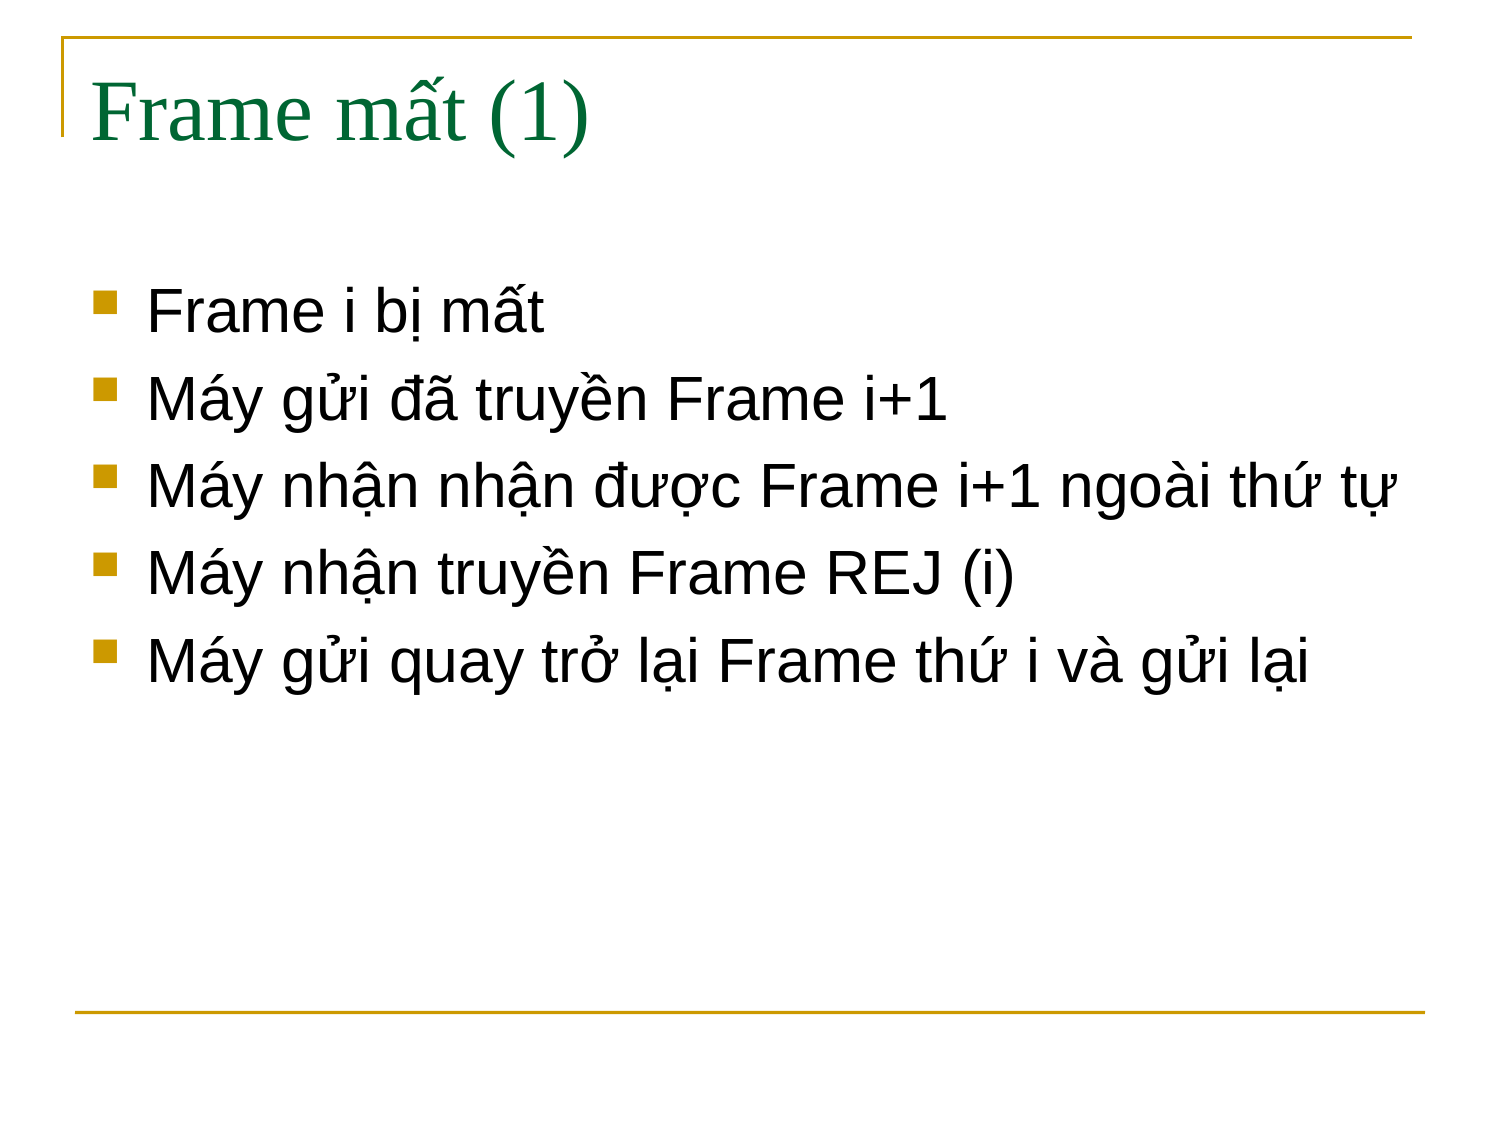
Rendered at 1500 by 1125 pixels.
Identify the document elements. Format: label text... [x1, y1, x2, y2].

list Frame i bị mất Máy gửi đã truyền Frame i+1 Máy nhận nhận được Frame i+1 ngoài thứ tự Máy nhận truyền Frame REJ (i) Máy gửi quay trở lại Frame thứ i và gửi lại [75, 262, 1425, 1006]
title Frame mất (1) [75, 45, 1425, 233]
